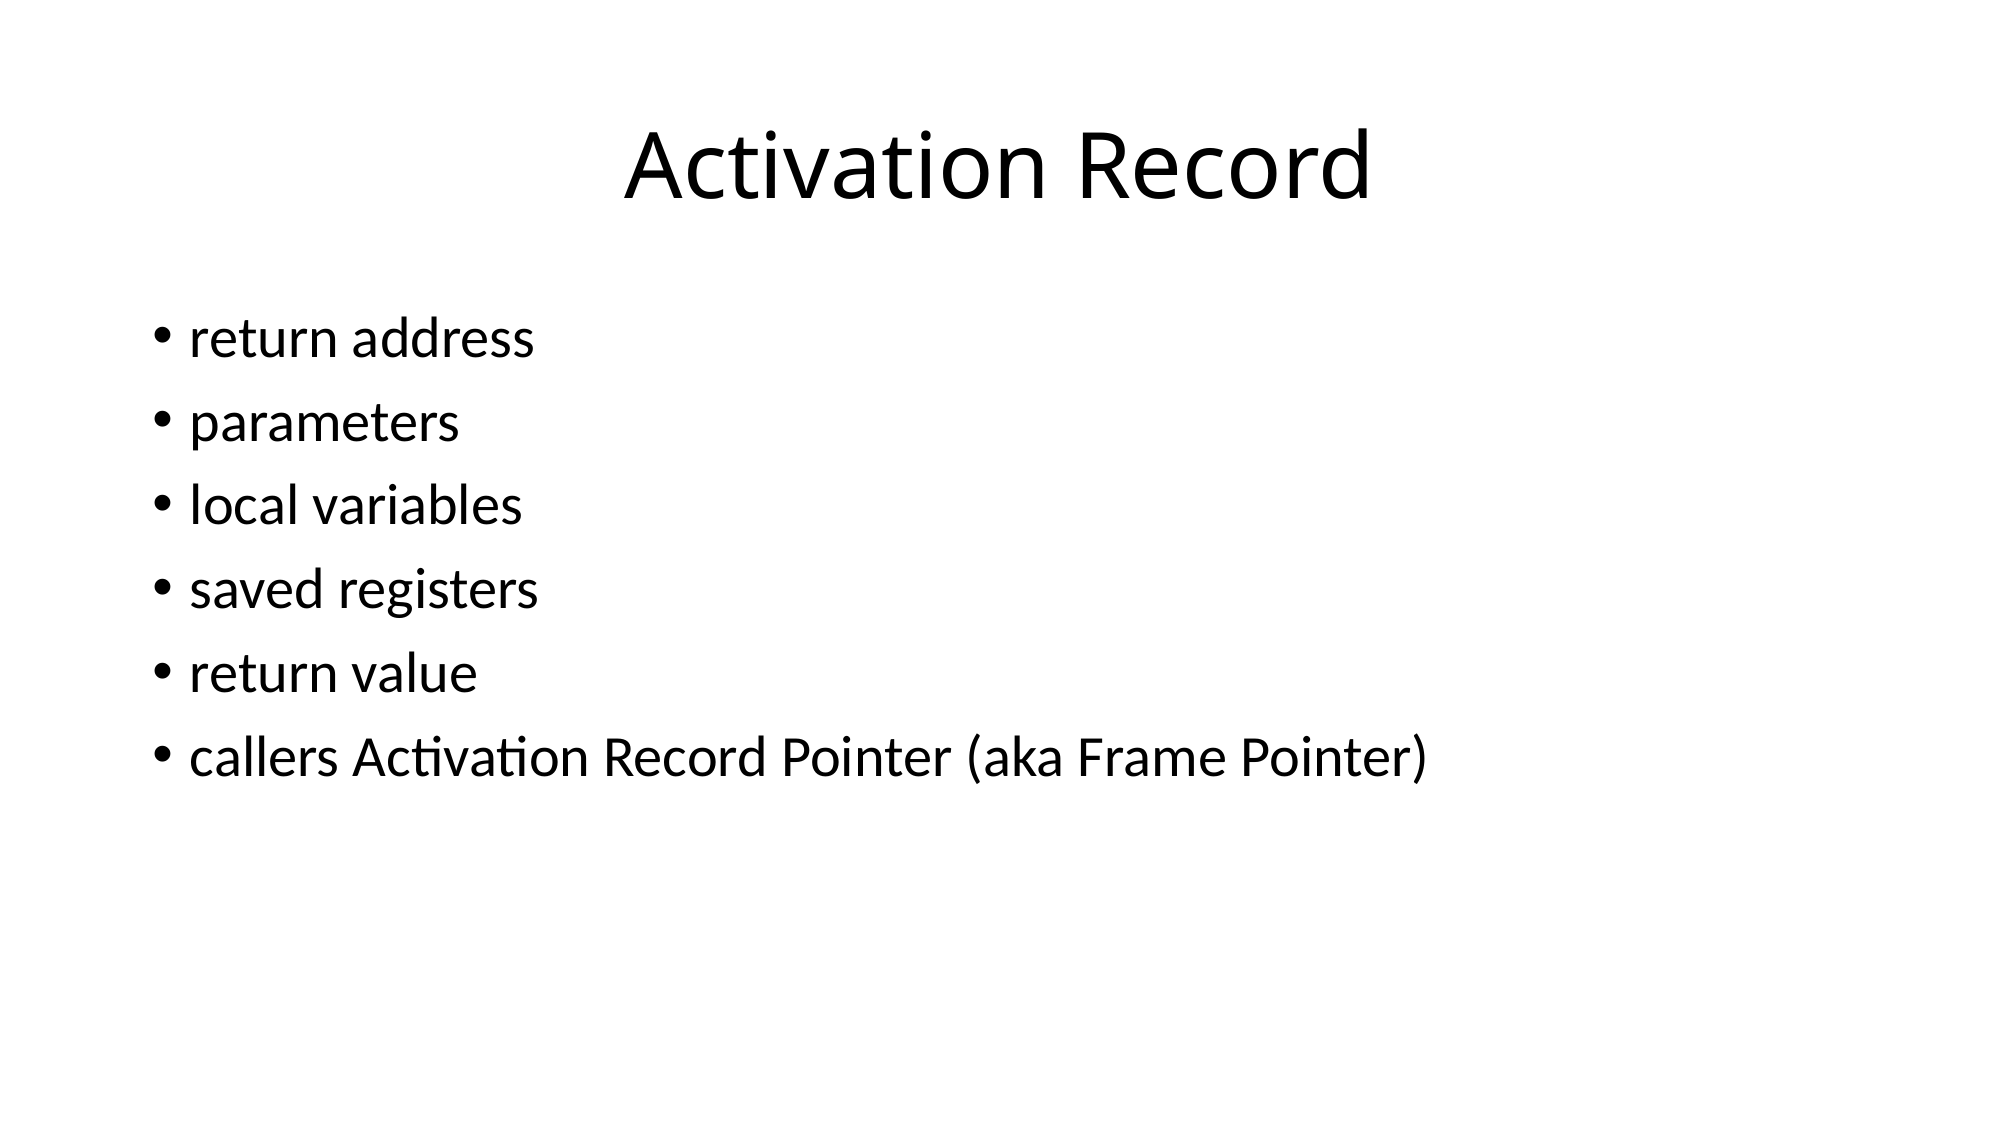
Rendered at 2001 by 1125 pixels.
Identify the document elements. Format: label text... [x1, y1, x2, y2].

list return address parameters local variables saved registers return value callers Activation Record Pointer (aka Frame Pointer) [137, 299, 1863, 1014]
title Activation Record [137, 59, 1863, 278]
